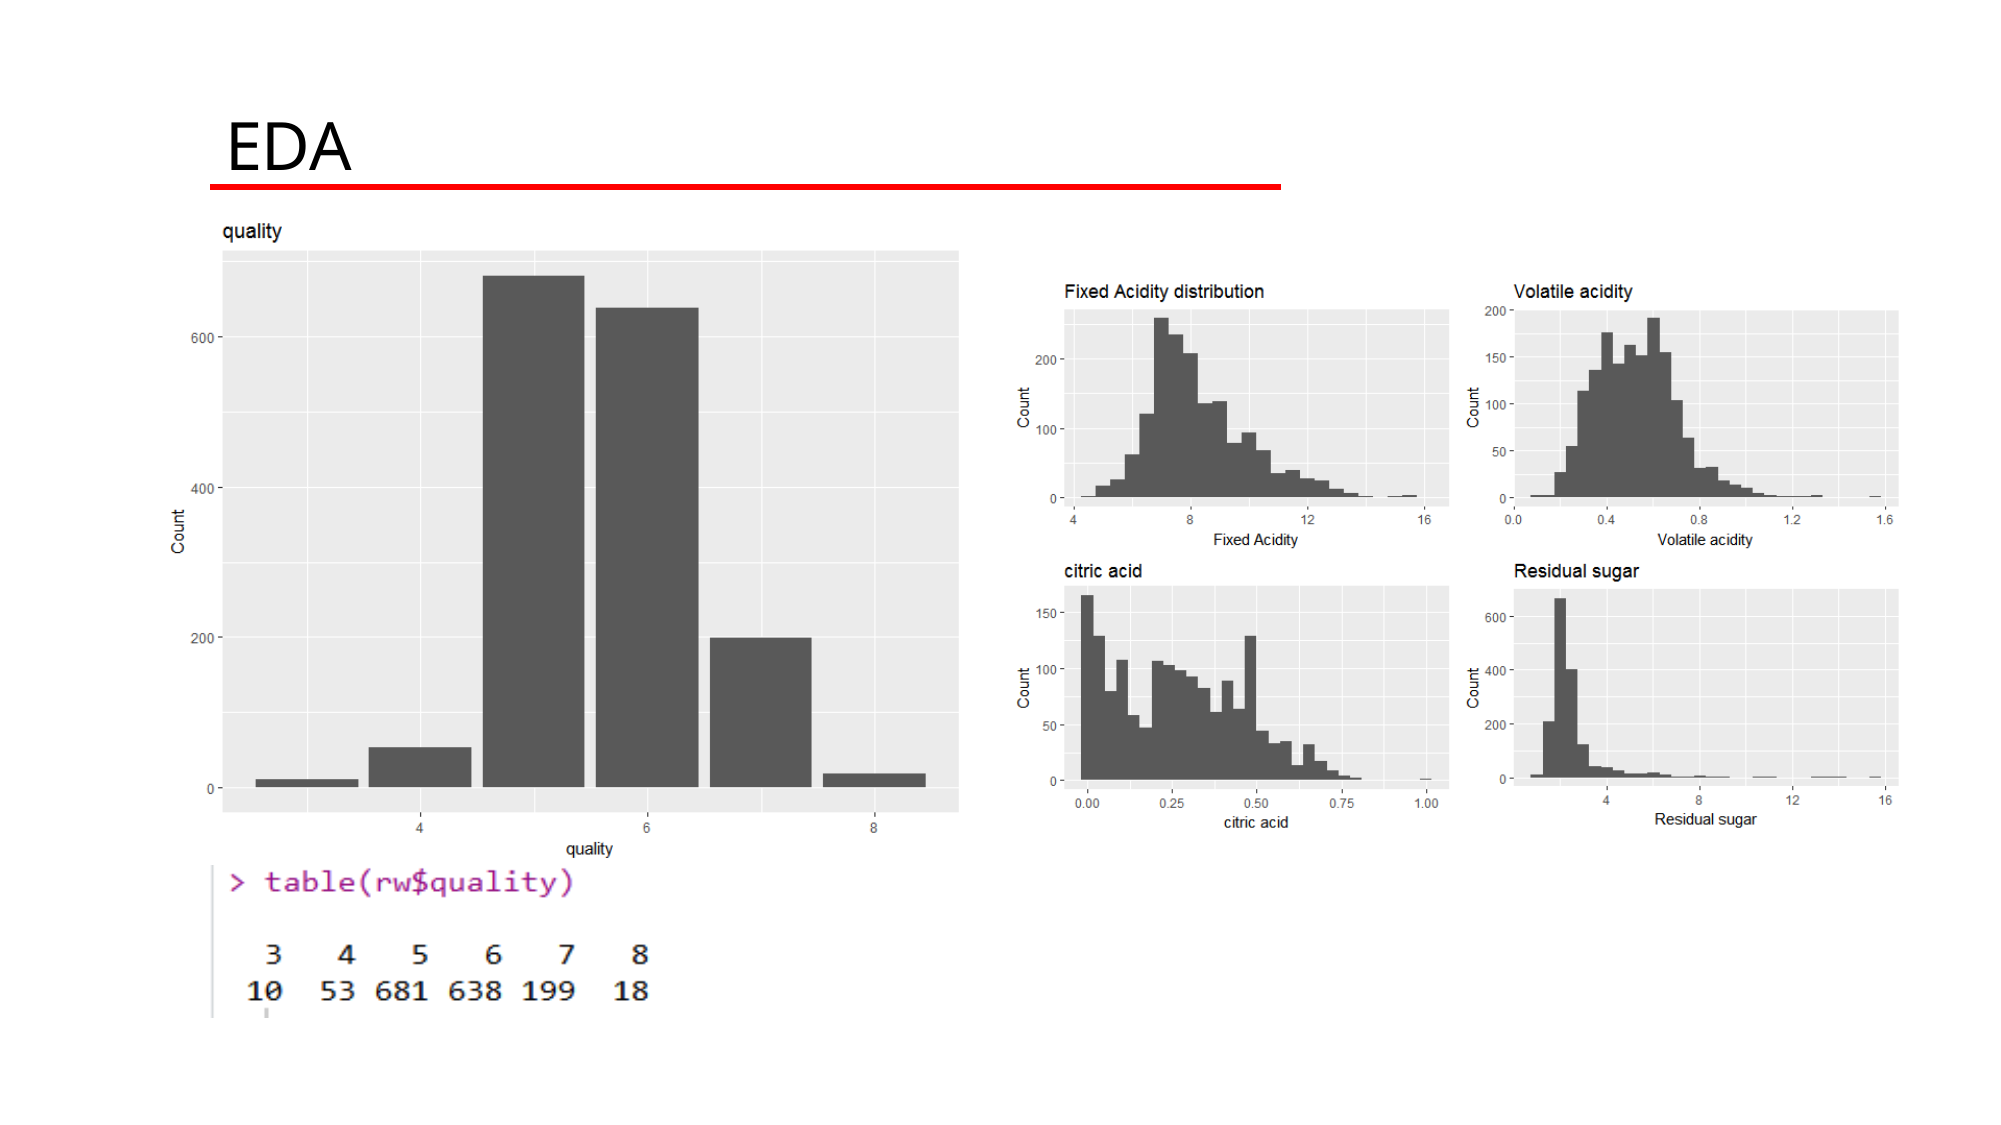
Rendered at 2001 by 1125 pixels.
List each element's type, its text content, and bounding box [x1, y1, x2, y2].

picture [161, 213, 968, 1018]
picture [1008, 275, 1907, 835]
text_box EDA [210, 25, 1526, 214]
